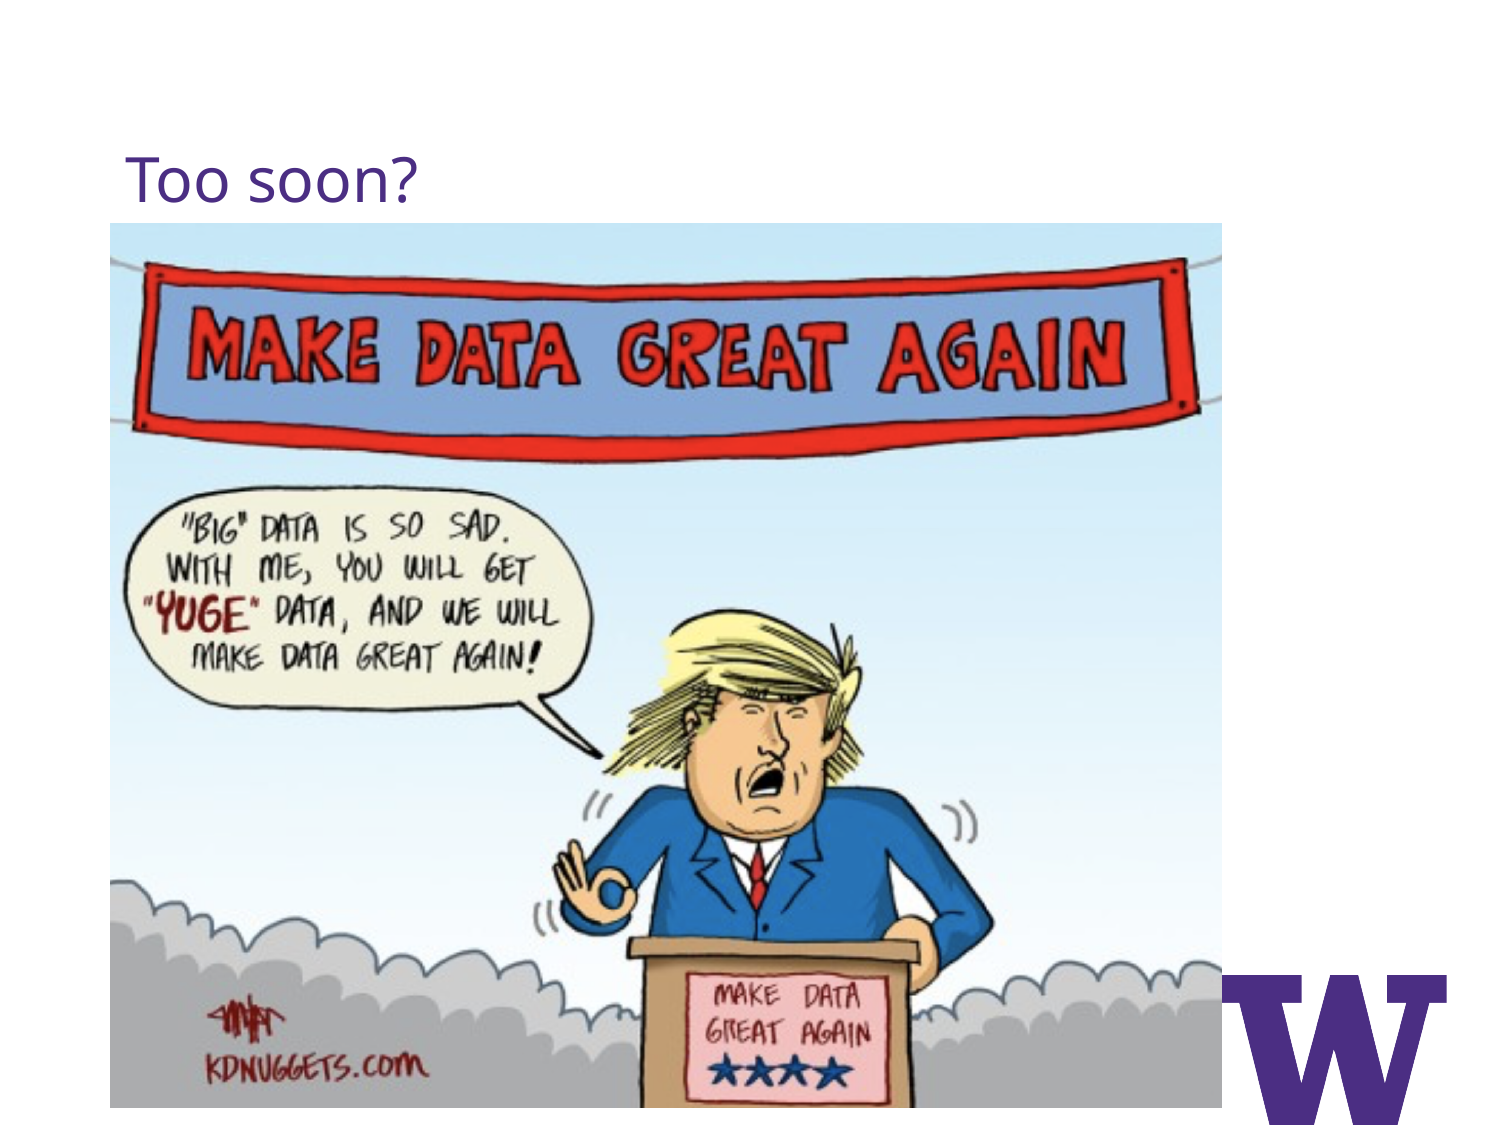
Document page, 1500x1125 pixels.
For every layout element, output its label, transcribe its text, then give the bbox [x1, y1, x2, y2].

picture [109, 223, 1447, 1125]
list Too soon? [110, 60, 1453, 224]
